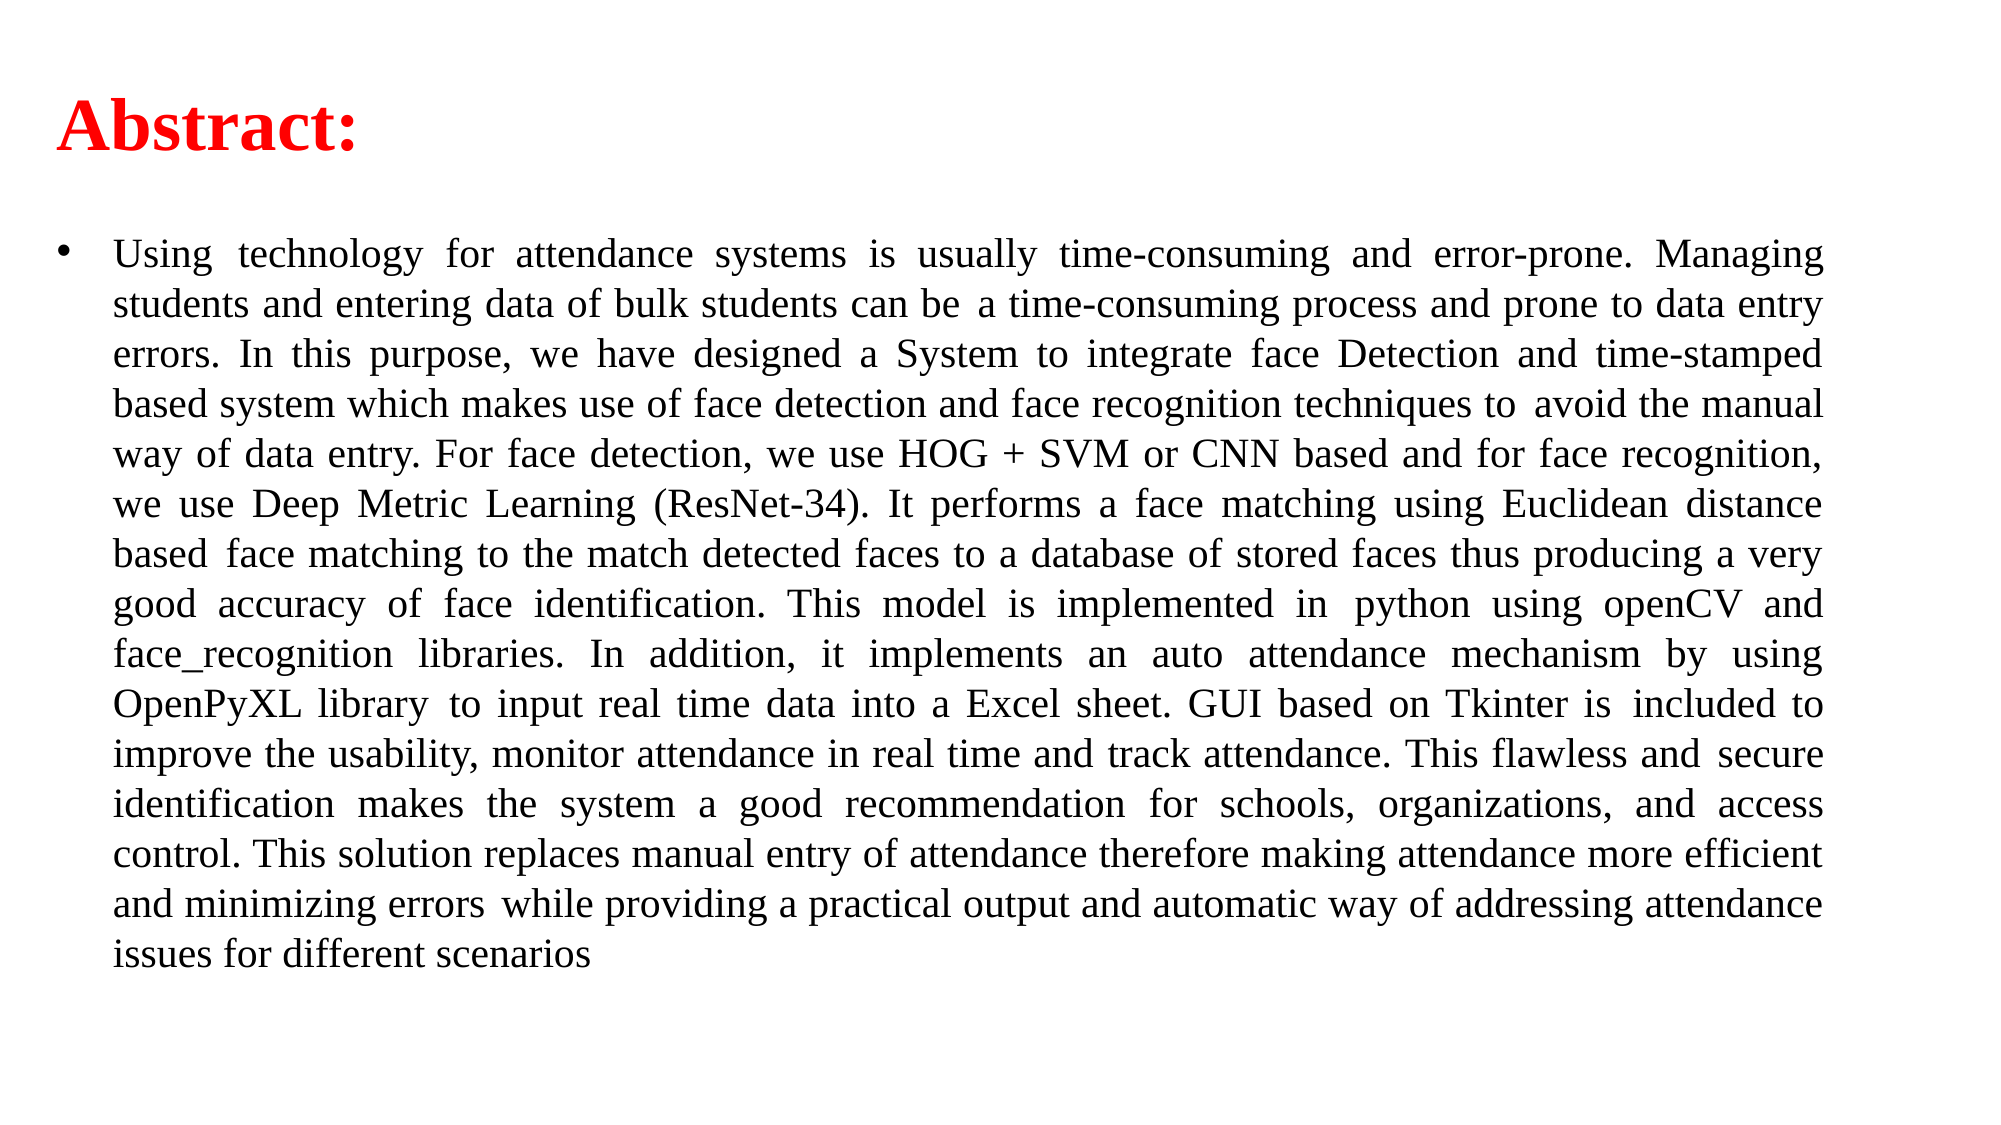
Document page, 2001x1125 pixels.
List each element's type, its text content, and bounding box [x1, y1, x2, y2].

text_box Abstract: Using technology for attendance systems is usually time-consuming and error-prone. Managing students and entering data of bulk students can be a time-consuming process and prone to data entry errors. In this purpose, we have designed a System to integrate face Detection and time-stamped based system which makes use of face detection and face recognition techniques to avoid the manual way of data entry. For face detection, we use HOG + SVM or CNN based and for face recognition, we use Deep Metric Learning (ResNet-34). It performs a face matching using Euclidean distance based face matching to the match detected faces to a database of stored faces thus producing a very good accuracy of face identification. This model is implemented in python using openCV and face_recognition libraries. In addition, it implements an auto attendance mechanism by using OpenPyXL library to input real time data into a Excel sheet. GUI based on Tkinter is included to improve the usability, monitor attendance in real time and track attendance. This flawless and secure identification makes the system a good recommendation for schools, organizations, and access control. This solution replaces manual entry of attendance therefore making attendance more efficient and minimizing errors while providing a practical output and automatic way of addressing attendance issues for different scenarios [41, 68, 1840, 1019]
